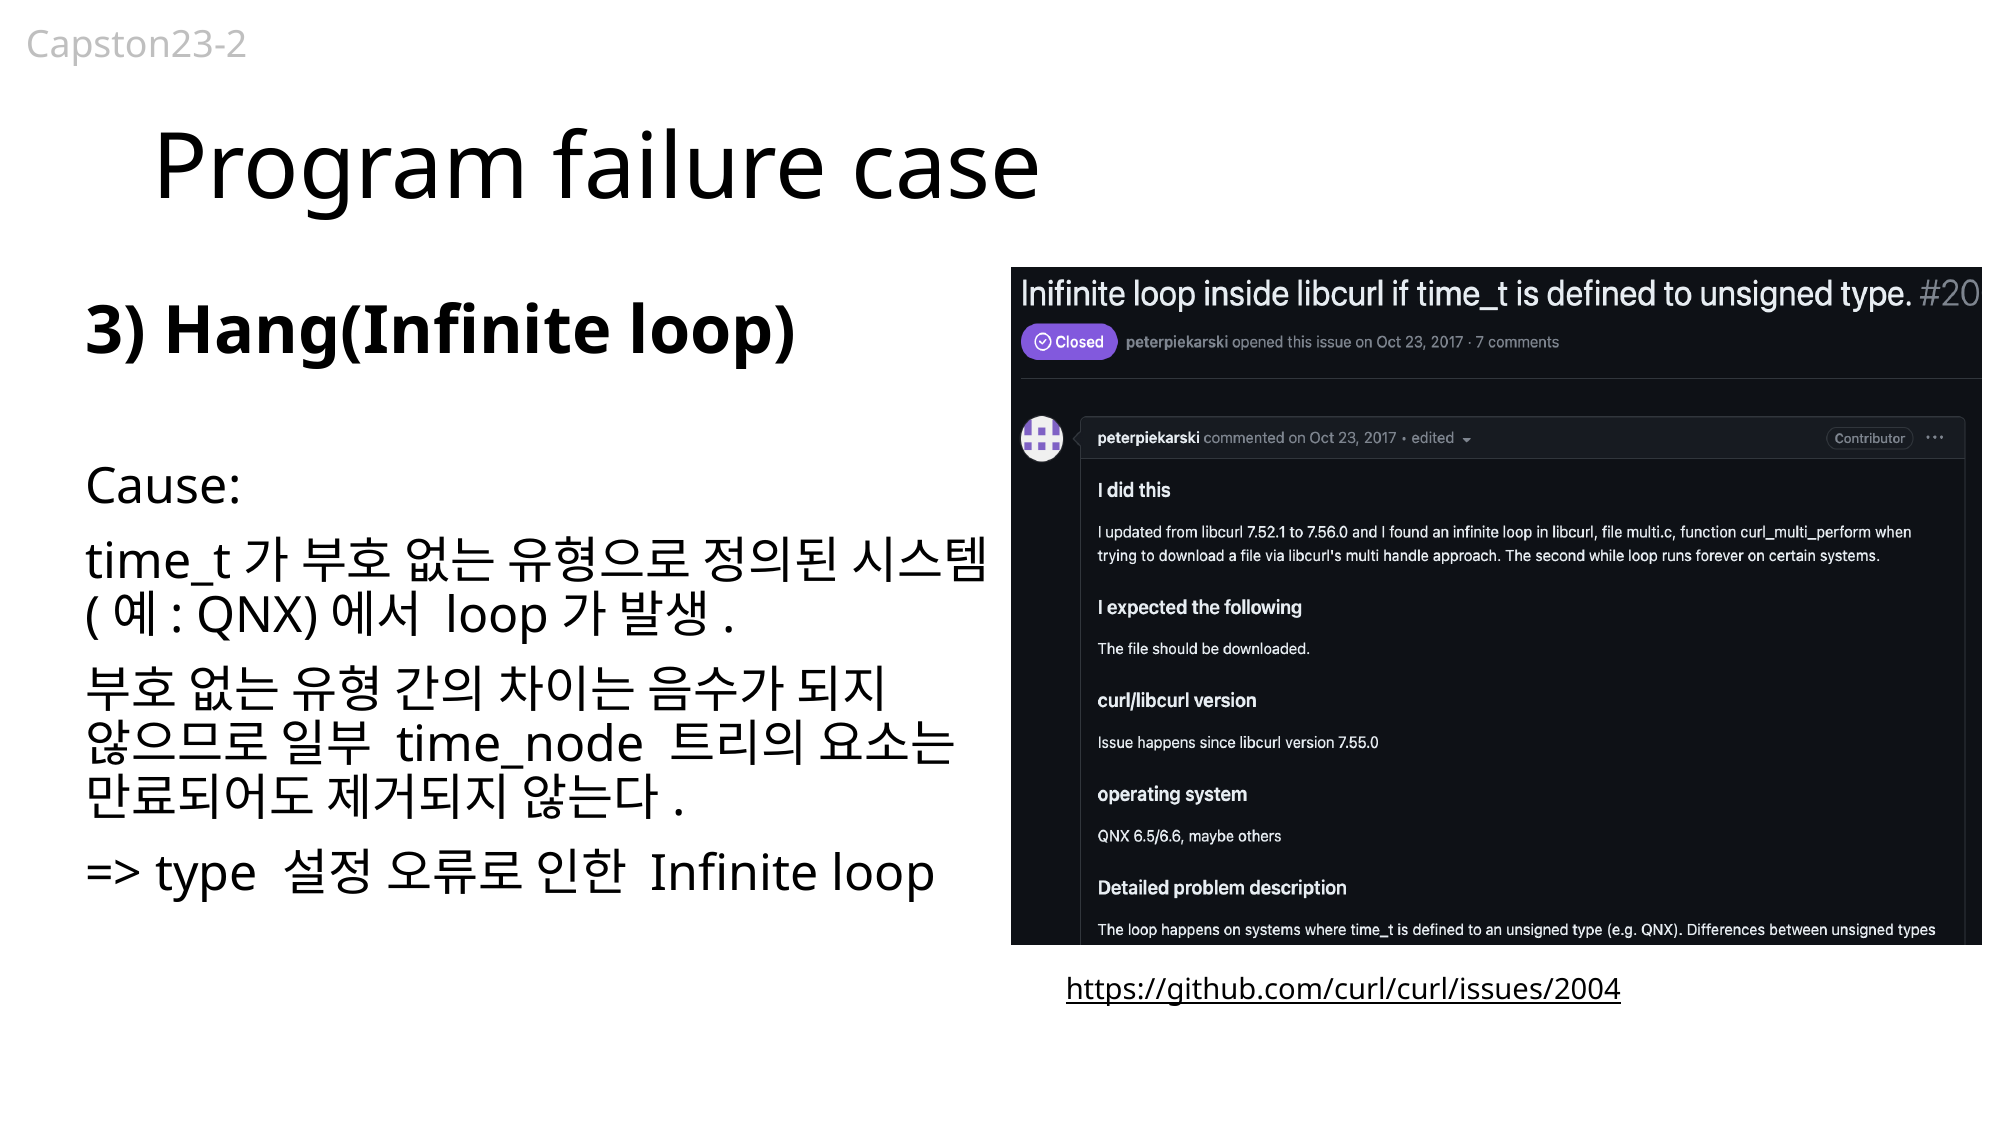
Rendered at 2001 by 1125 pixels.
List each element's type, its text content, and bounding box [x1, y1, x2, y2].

picture [1010, 267, 1982, 945]
text_box https://github.com/curl/curl/issues/2004 [1050, 955, 1966, 1028]
list [1383, 49, 2000, 764]
title Program failure case [137, 59, 1383, 278]
text_box Capston23-2 [10, 12, 325, 73]
list 3) Hang(Infinite loop) Cause: time_t가 부호 없는 유형으로 정의된 시스템(예: QNX)에서 loop가 발생. 부호 없는 유형 간의 차이는 음수가 되지 않으므로 일부 time_node 트리의 요소는 만료되어도 제거되지 않는다. => type 설정 오류로 인한 Infinite loop [70, 288, 1052, 1002]
